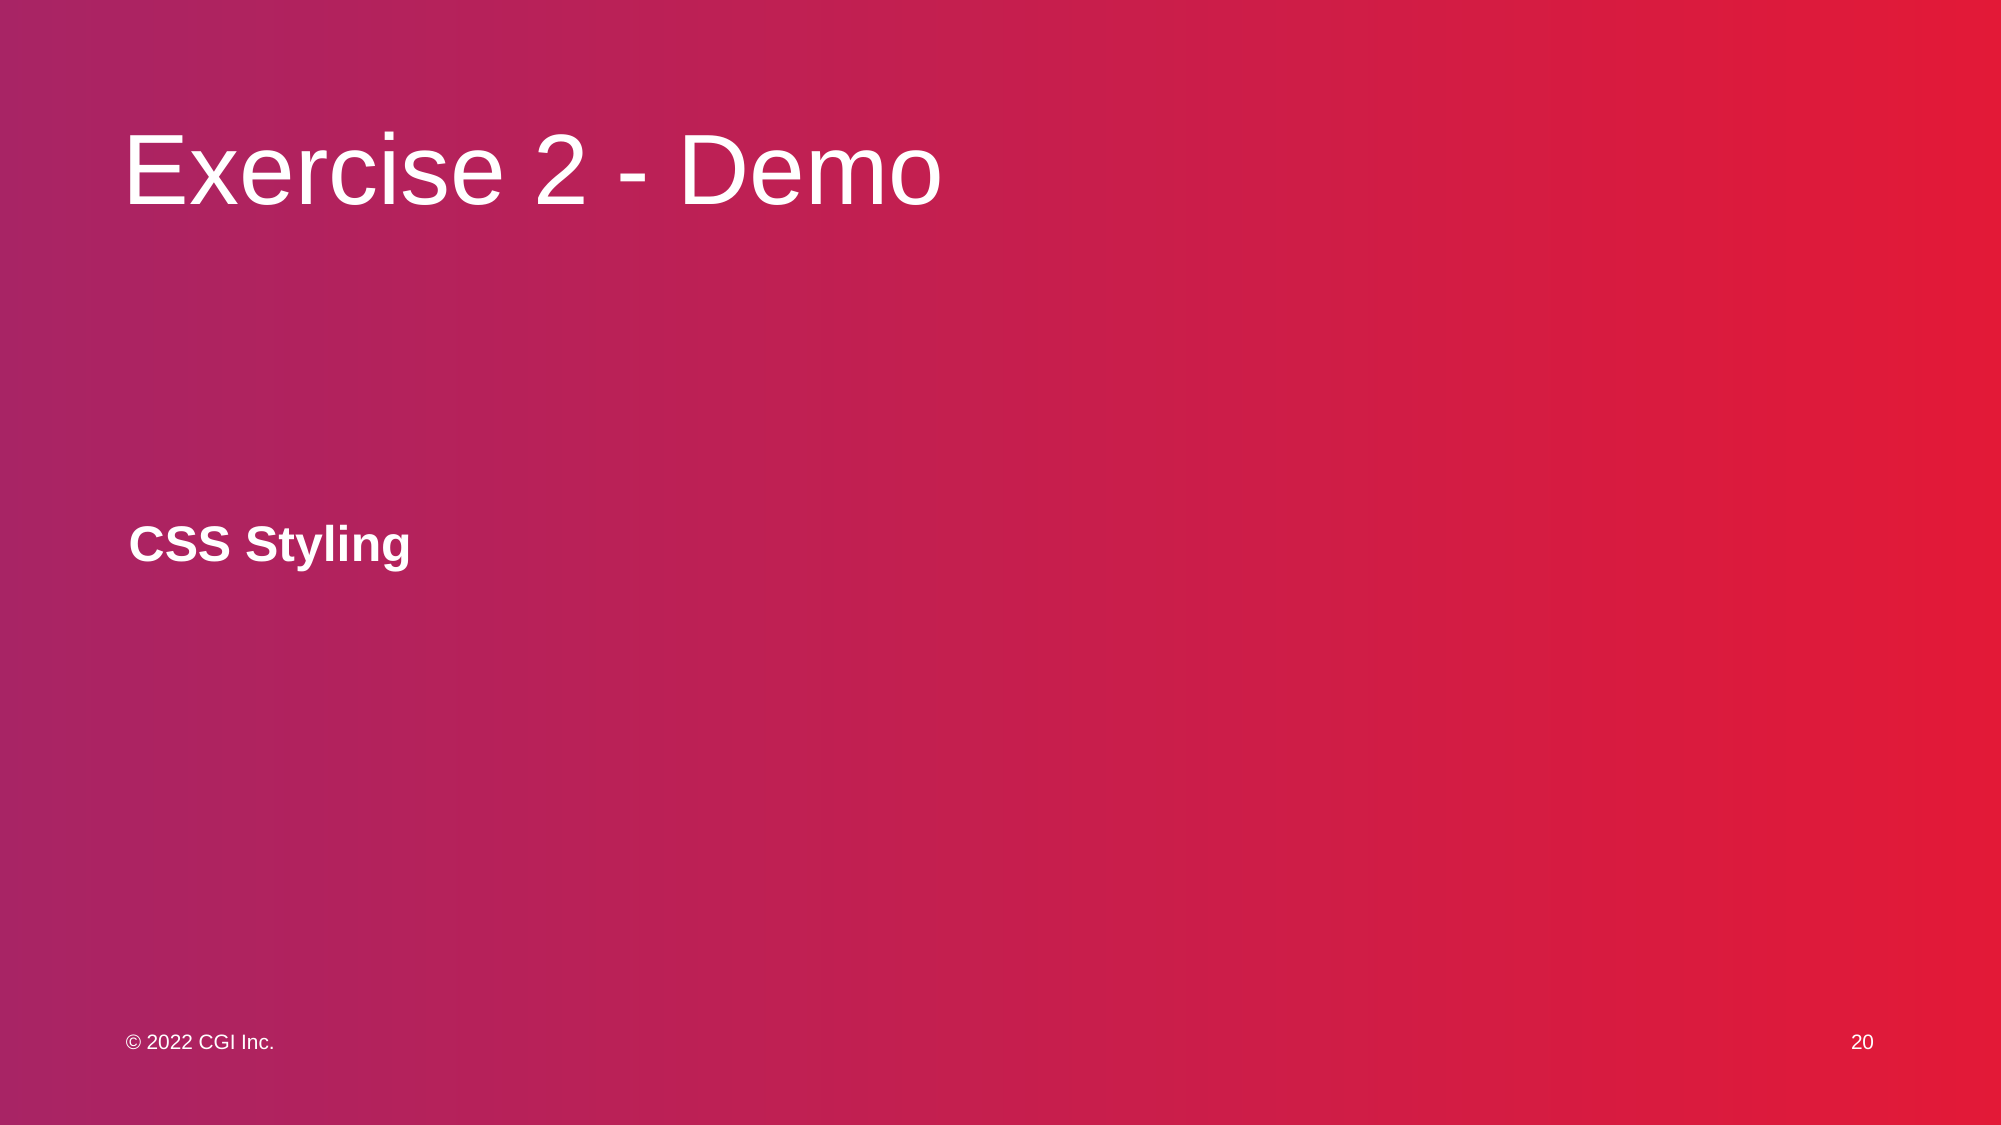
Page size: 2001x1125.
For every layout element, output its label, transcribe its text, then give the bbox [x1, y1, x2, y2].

subtitle CSS Styling [128, 511, 1133, 849]
title Exercise 2 - Demo [122, 104, 1130, 470]
slide_number 20 [1831, 1027, 1875, 1056]
